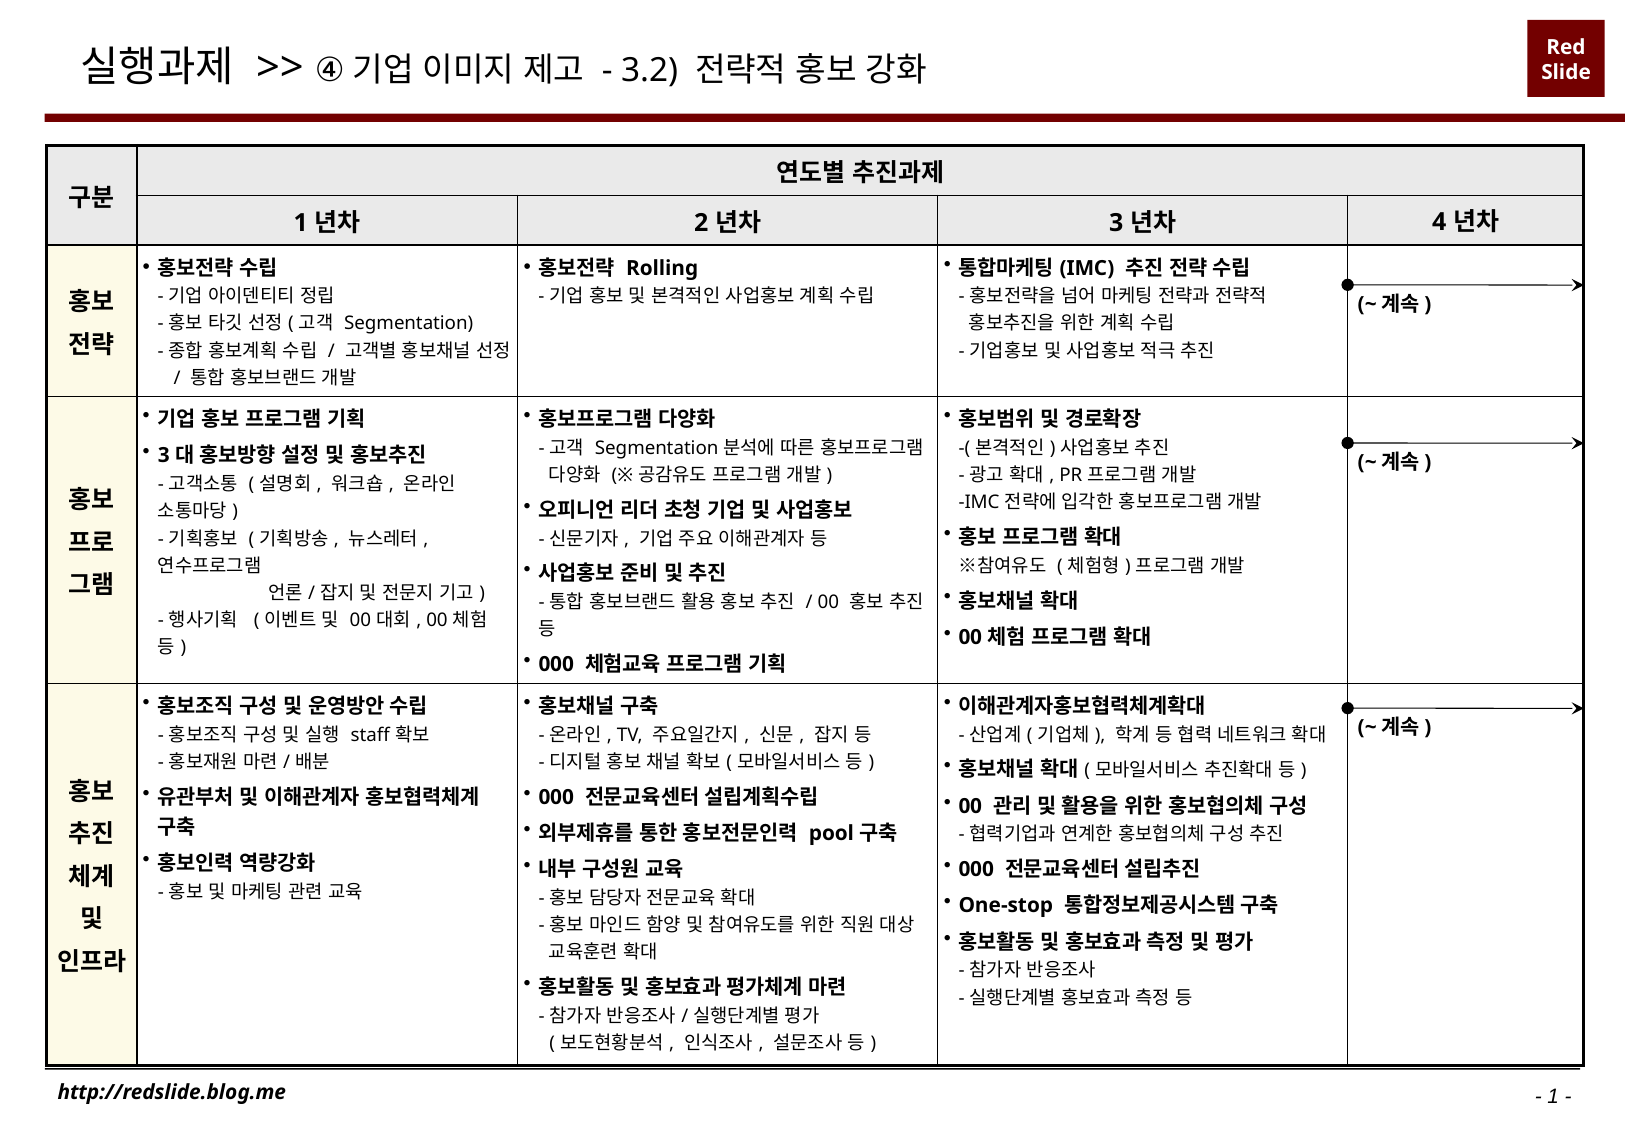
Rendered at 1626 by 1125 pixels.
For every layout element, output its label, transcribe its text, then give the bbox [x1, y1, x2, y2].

table_cell 홍보범위 및 경로확장 -(본격적인)사업홍보 추진 -광고 확대, PR프로그램 개발 -IMC전략에 입각한 홍보프로그램 개발 홍보 프로그램 확대 ※참여유도 (체험형)프로그램 개발 홍보채널 확대 00체험 프로그램 확대 [938, 397, 1347, 683]
table_cell [1348, 397, 1582, 441]
table_cell 기업 홍보 프로그램 기획 3대 홍보방향 설정 및 홍보추진 -고객소통 (설명회, 워크숍, 온라인 소통마당) -기획홍보 (기획방송, 뉴스레터, 연수프로그램 언론/잡지 및 전문지 기고) -행사기획 (이벤트 및 00대회, 00체험 등) [138, 397, 517, 683]
table_cell 1년차 [138, 196, 517, 244]
table_cell [1348, 451, 1582, 683]
table_cell 홍보채널 구축 -온라인, TV, 주요일간지, 신문, 잡지 등 -디지털 홍보 채널 확보(모바일서비스 등) 000 전문교육센터 설립계획수립 외부제휴를 통한 홍보전문인력 pool구축 내부 구성원 교육 -홍보 담당자 전문교육 확대 -홍보 마인드 함양 및 참여유도를 위한 직원 대상 교육훈련 확대 홍보활동 및 홍보효과 평가체계 마련 -참가자 반응조사/실행단계별 평가 (보도현황분석, 인식조사, 설문조사 등) [518, 684, 937, 1064]
table_cell 4년차 [1348, 196, 1582, 244]
table_cell 3년차 [938, 196, 1347, 244]
text_box (~계속) [1342, 447, 1447, 482]
table_cell [1348, 246, 1582, 283]
table_cell 홍보전략 Rolling -기업 홍보 및 본격적인 사업홍보 계획 수립 [518, 246, 937, 396]
table_cell 홍보프로그램 다양화 -고객 Segmentation분석에 따른 홍보프로그램 다양화 (※공감유도 프로그램 개발) 오피니언 리더 초청 기업 및 사업홍보 -신문기자, 기업 주요 이해관계자 등 사업홍보 준비 및 추진 -통합 홍보브랜드 활용 홍보 추진 / 00 홍보 추진 등 000 체험교육 프로그램 기획 [518, 397, 937, 683]
text_box (~계속) [1342, 712, 1447, 747]
table_header 연도별 추진과제 [138, 147, 1582, 195]
table_cell 이해관계자홍보협력체계확대 -산업계(기업체), 학계 등 협력 네트워크 확대 홍보채널 확대(모바일서비스 추진확대 등) 00 관리 및 활용을 위한 홍보협의체 구성 -협력기업과 연계한 홍보협의체 구성 추진 000 전문교육센터 설립추진 One-stop 통합정보제공시스템 구축 홍보활동 및 홍보효과 측정 및 평가 -참가자 반응조사 -실행단계별 홍보효과 측정 등 [938, 684, 1347, 1064]
table_cell [1348, 717, 1582, 1064]
text_box (~계속) [1342, 289, 1447, 324]
table_cell [1348, 294, 1582, 396]
title 실행과제 >> ④기업 이미지 제고 - 3.2) 전략적 홍보 강화 [64, 36, 1531, 99]
table_cell 2년차 [518, 196, 937, 244]
table_header 구분 [48, 147, 136, 244]
table_cell 홍보 프로 그램 [48, 397, 136, 683]
table_cell 홍보 전략 [48, 246, 136, 396]
table_cell 통합마케팅(IMC) 추진 전략 수립 -홍보전략을 넘어 마케팅 전략과 전략적 홍보추진을 위한 계획 수립 -기업홍보 및 사업홍보 적극 추진 [938, 246, 1347, 396]
table_cell 홍보조직 구성 및 운영방안 수립 -홍보조직 구성 및 실행 staff확보 -홍보재원 마련/배분 유관부처 및 이해관계자 홍보협력체계 구축 홍보인력 역량강화 -홍보 및 마케팅 관련 교육 [138, 684, 517, 1064]
table_cell 홍보 추진 체계 및 인프라 [48, 684, 136, 1064]
table_cell [1348, 684, 1582, 706]
table_cell 홍보전략 수립 -기업 아이덴티티 정립 -홍보 타깃 선정(고객 Segmentation) -종합 홍보계획 수립 / 고객별 홍보채널 선정 / 통합 홍보브랜드 개발 [138, 246, 517, 396]
